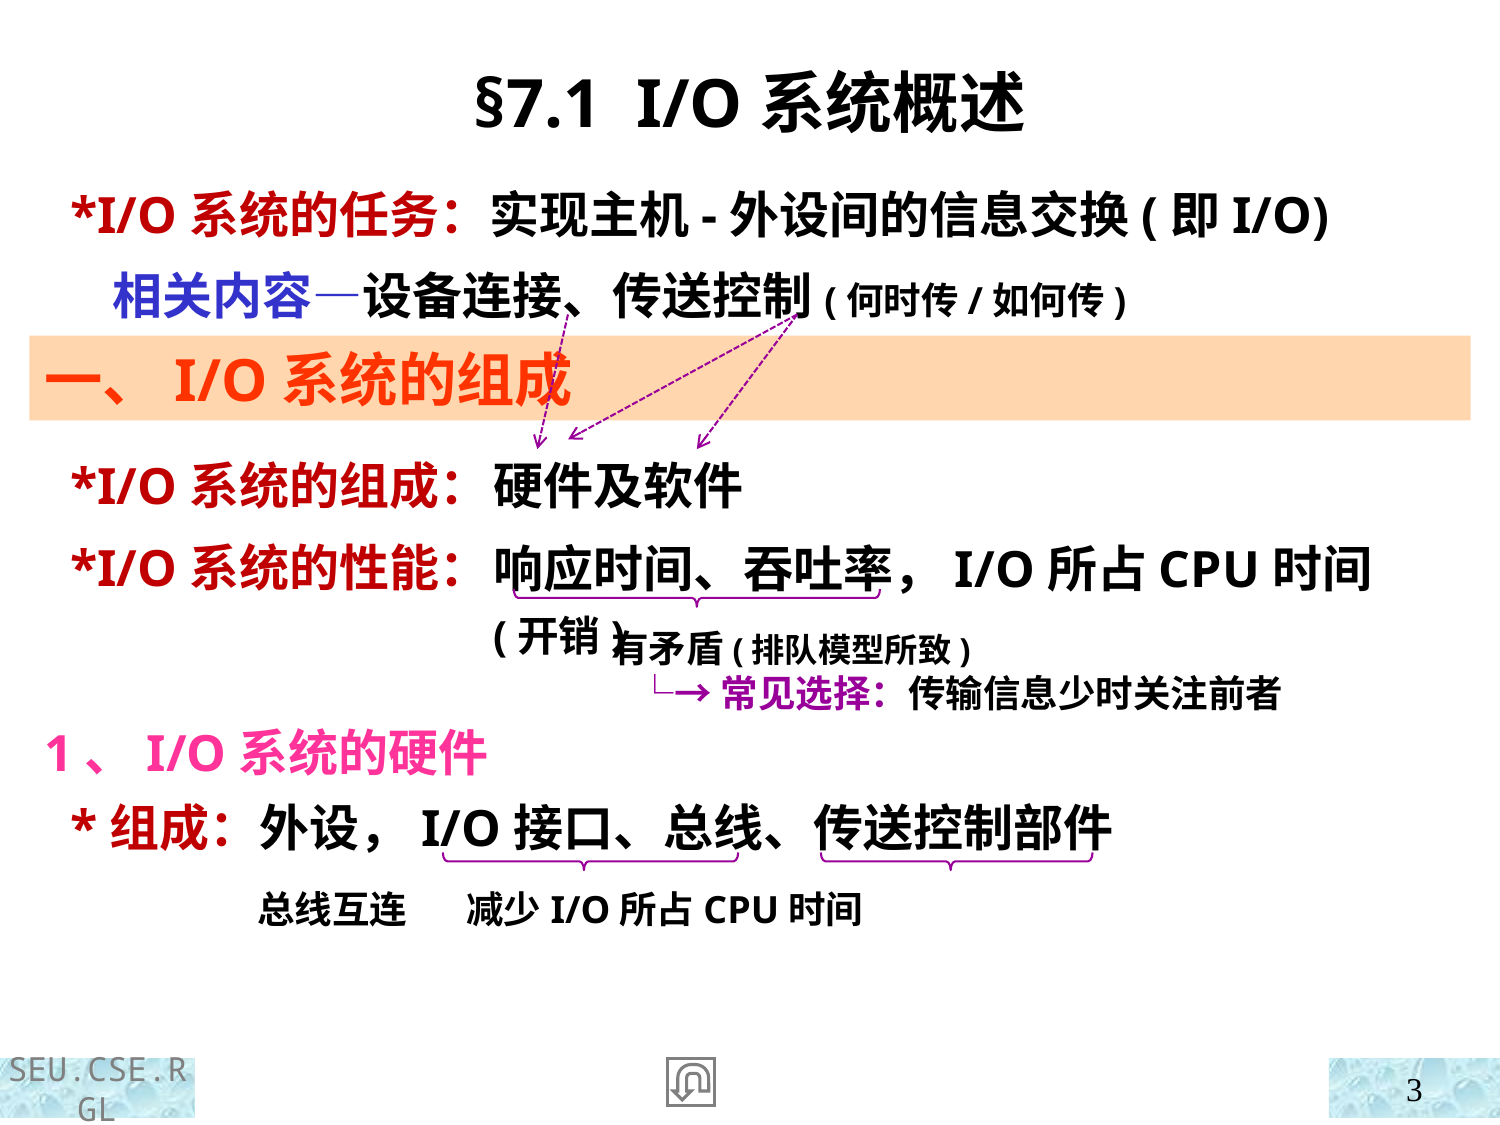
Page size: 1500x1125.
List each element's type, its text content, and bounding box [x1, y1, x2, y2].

text_box [667, 1058, 715, 1106]
text_box §7.1 I/O系统概述 [137, 53, 1363, 148]
text_box 1、I/O系统的硬件 *组成：外设，I/O接口、总线、传送控制部件 总线互连 减少I/O所占CPU时间 [29, 698, 1475, 938]
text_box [513, 588, 1341, 725]
text_box 响应时间、吞吐率，I/O所占CPU时间(开销) [478, 604, 508, 668]
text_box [537, 314, 798, 450]
text_box 一、I/O系统的组成 [29, 335, 532, 421]
text_box 一、I/O系统的组成 [802, 335, 1471, 421]
slide_number 3 [1328, 1058, 1500, 1118]
text_box *外设的组成：设备控制器＋驱动器＋部件 设备接口—标准化接口(如USB) ←便于连接 [0, 1058, 195, 1118]
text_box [442, 852, 1093, 871]
text_box *I/O系统的组成： *I/O系统的性能： [29, 432, 514, 604]
text_box 响应时间、吞吐率，I/O所占CPU时间(开销) [514, 515, 1440, 668]
text_box 硬件及软件 [514, 432, 762, 515]
text_box *I/O系统的任务：实现主机-外设间的信息交换(即I/O) 相关内容—设备连接、传送控制(何时传/如何传) [29, 160, 1475, 332]
